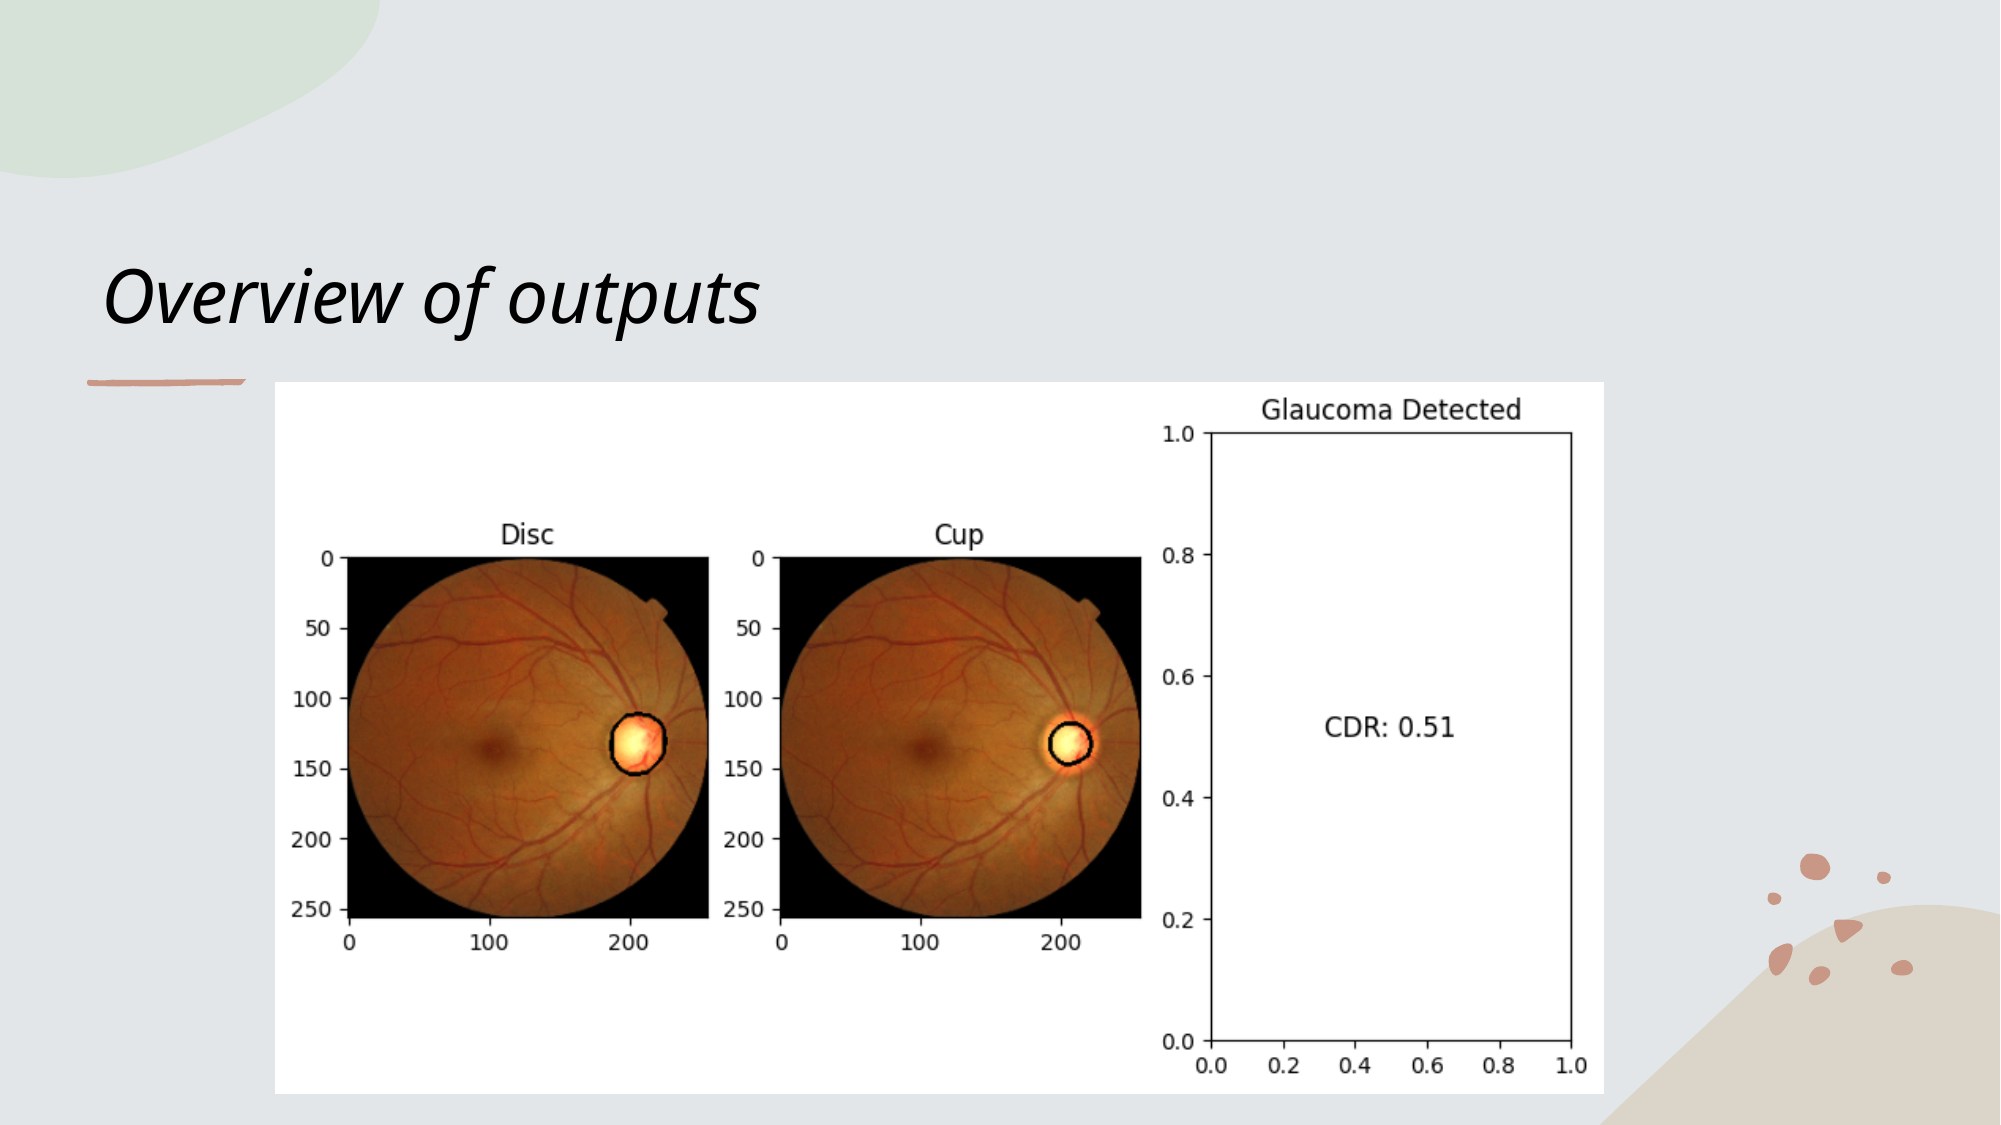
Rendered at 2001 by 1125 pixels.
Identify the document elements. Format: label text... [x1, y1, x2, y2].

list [275, 382, 1605, 1094]
title Overview of outputs [86, 129, 1740, 347]
